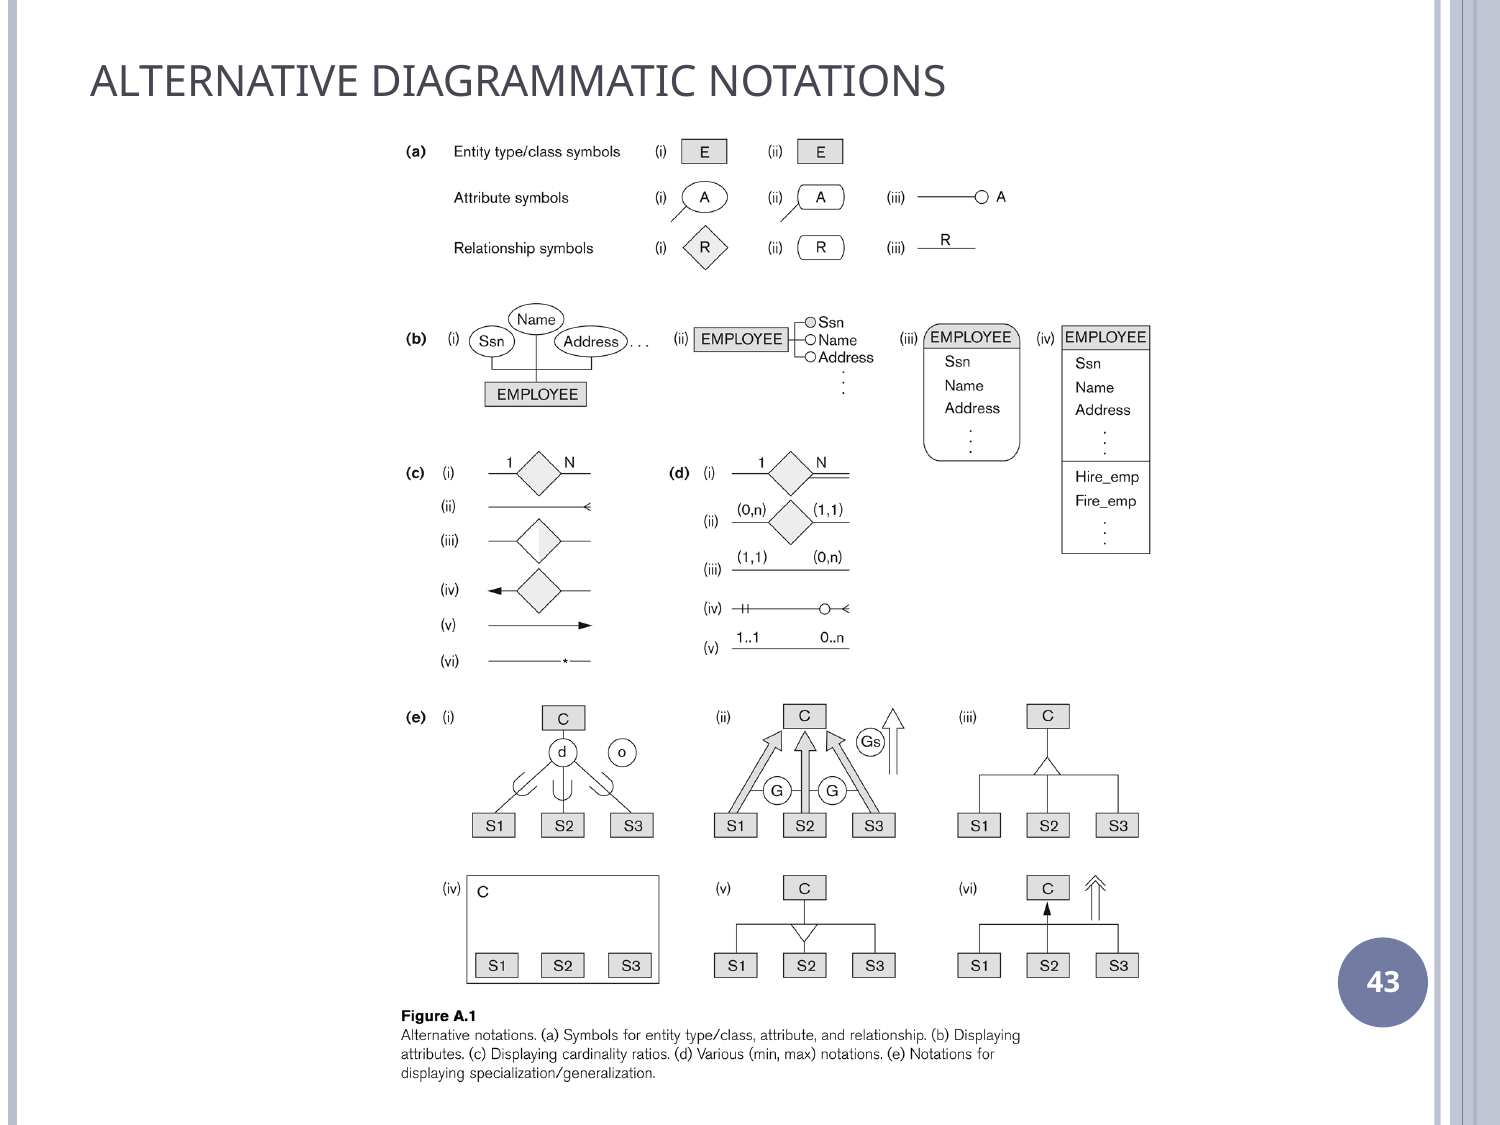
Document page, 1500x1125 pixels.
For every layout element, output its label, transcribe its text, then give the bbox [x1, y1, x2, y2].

slide_number ‹#› [1333, 940, 1434, 1027]
title Alternative Diagrammatic Notations [75, 45, 1300, 113]
picture [399, 137, 1153, 1085]
